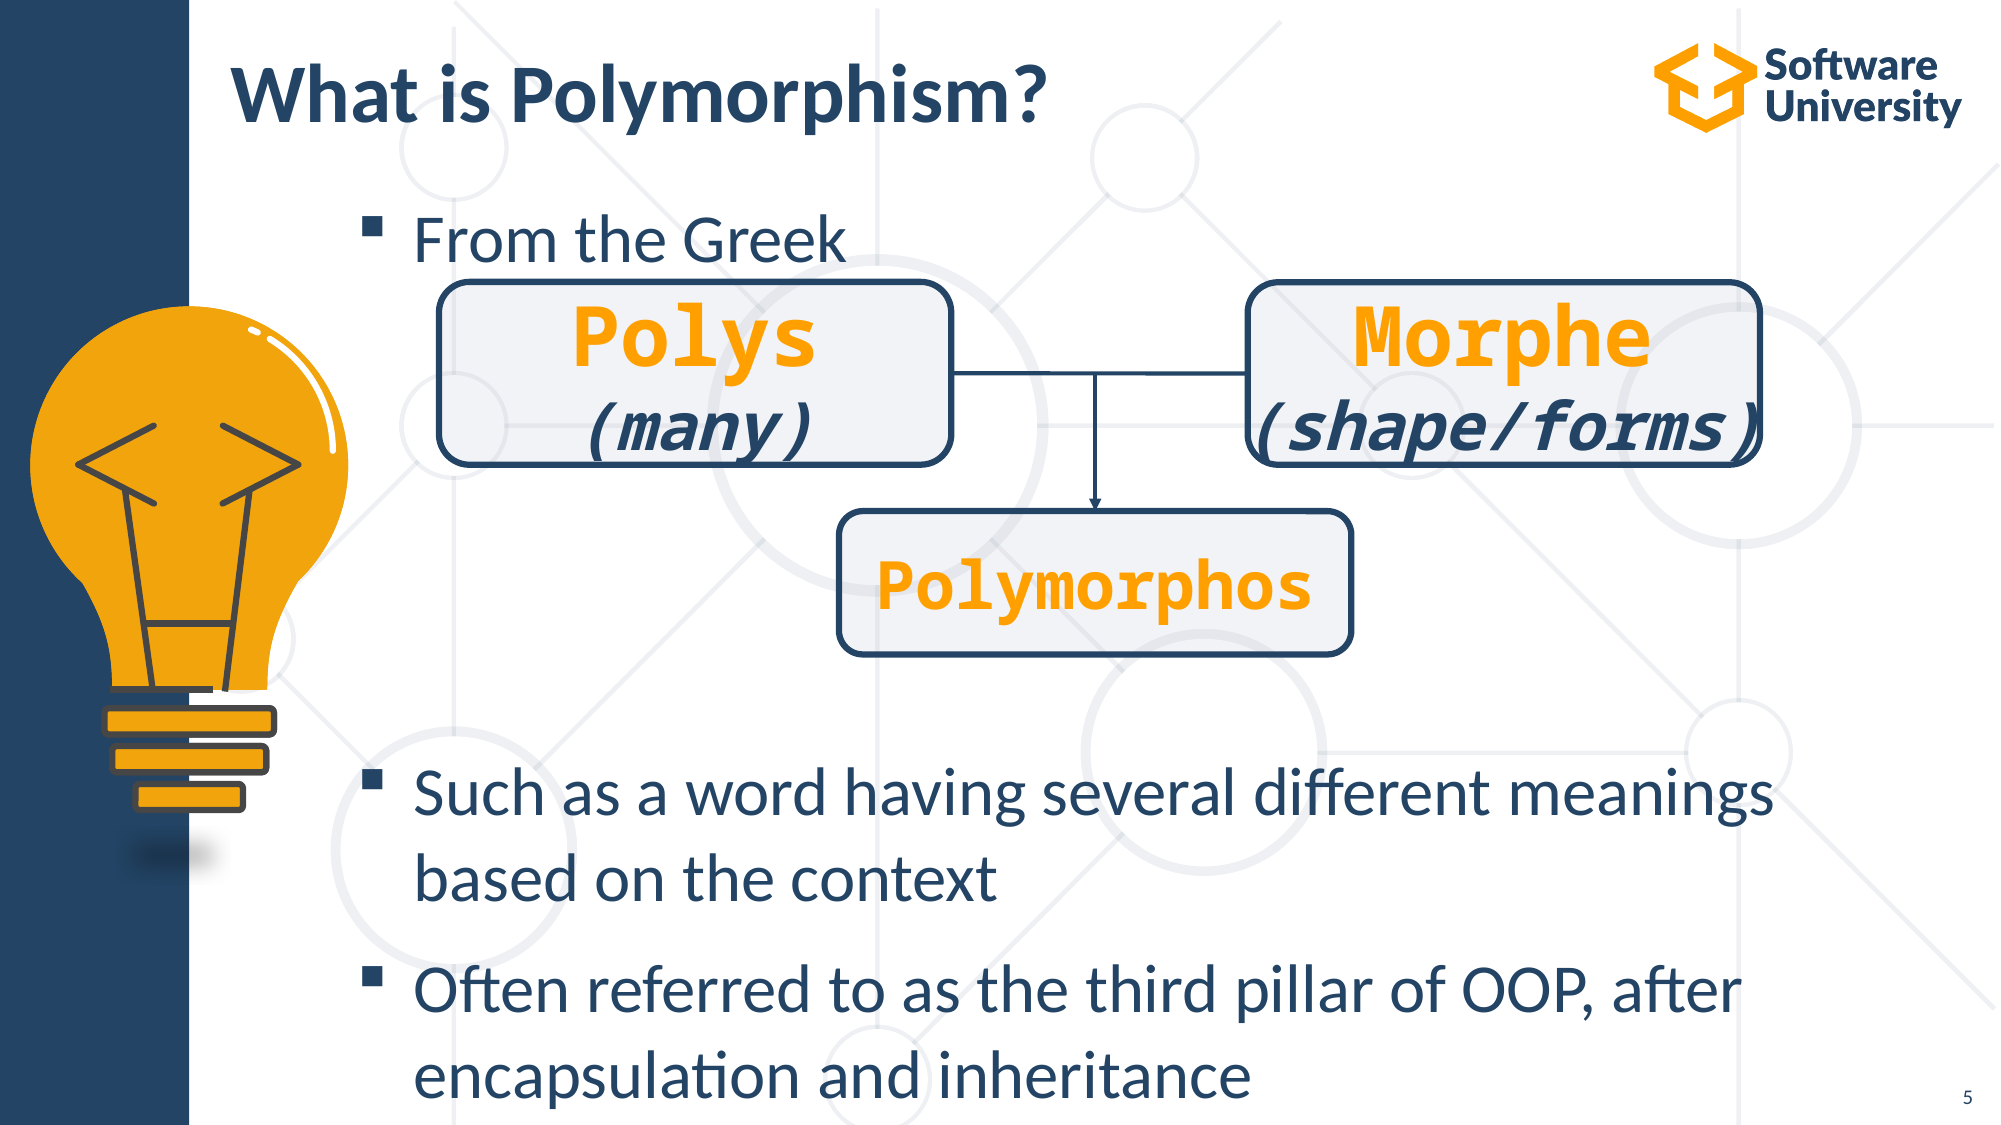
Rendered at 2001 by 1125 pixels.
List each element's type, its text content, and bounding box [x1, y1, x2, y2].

text_box 5 [1927, 1067, 1989, 1117]
picture [1641, 31, 1973, 145]
list From the Greek Such as a word having several different meanings based on the context Often referred to as the third pillar of OOP, after encapsulation and inheritance [338, 183, 1968, 1125]
title What is Polymorphism? [212, 16, 1628, 162]
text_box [438, 281, 1761, 655]
